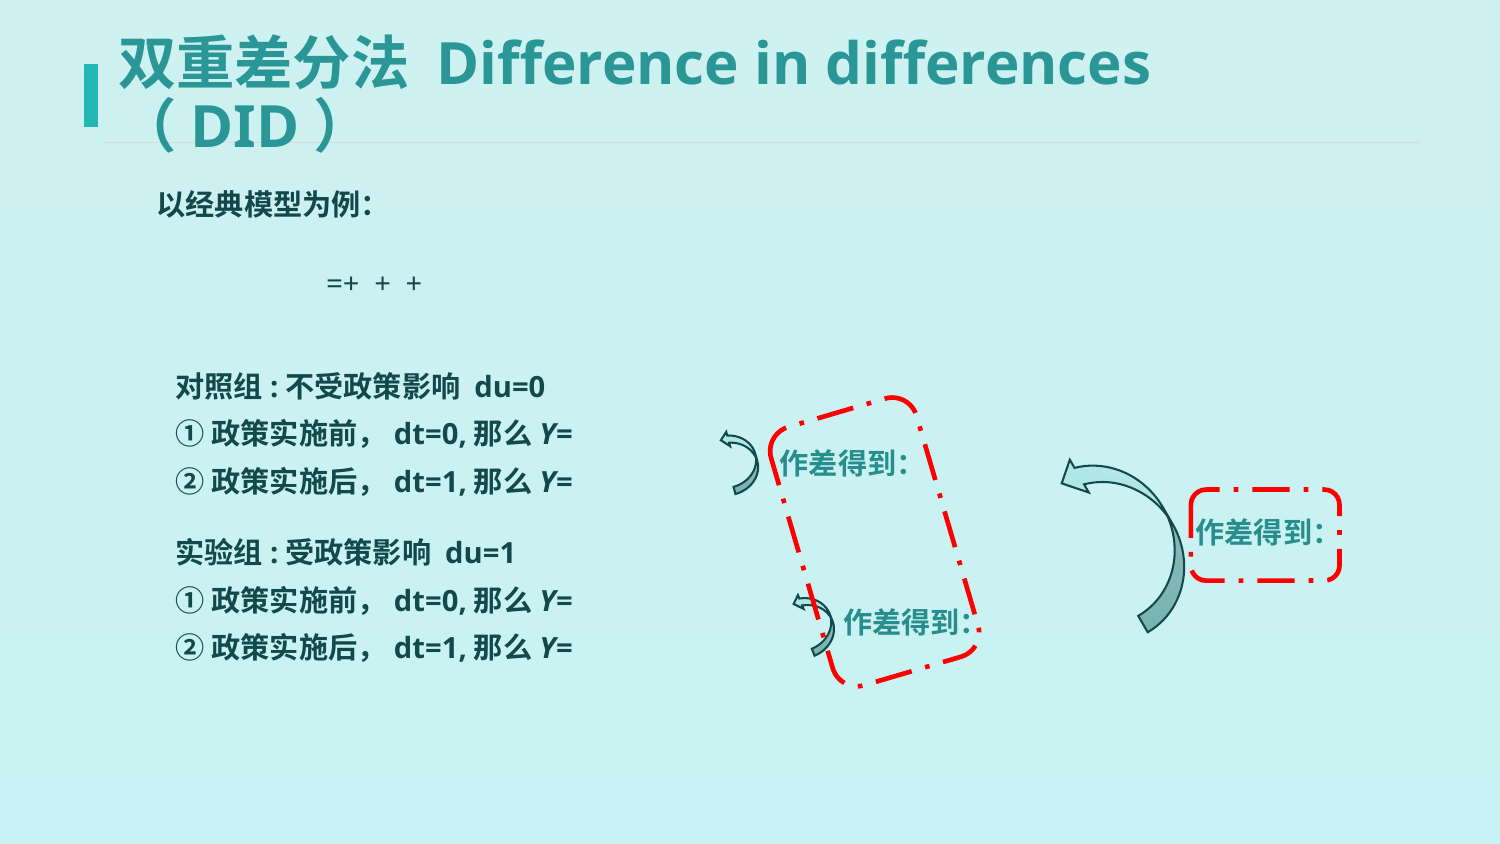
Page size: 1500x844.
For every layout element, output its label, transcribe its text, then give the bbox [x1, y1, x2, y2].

text_box [792, 592, 813, 612]
text_box [810, 639, 826, 658]
text_box [1060, 457, 1186, 634]
picture [84, 64, 98, 128]
title 双重差分法 Difference in differences （DID） [103, 55, 1397, 138]
text_box [1189, 488, 1341, 582]
text_box [719, 429, 760, 496]
text_box [769, 396, 981, 688]
